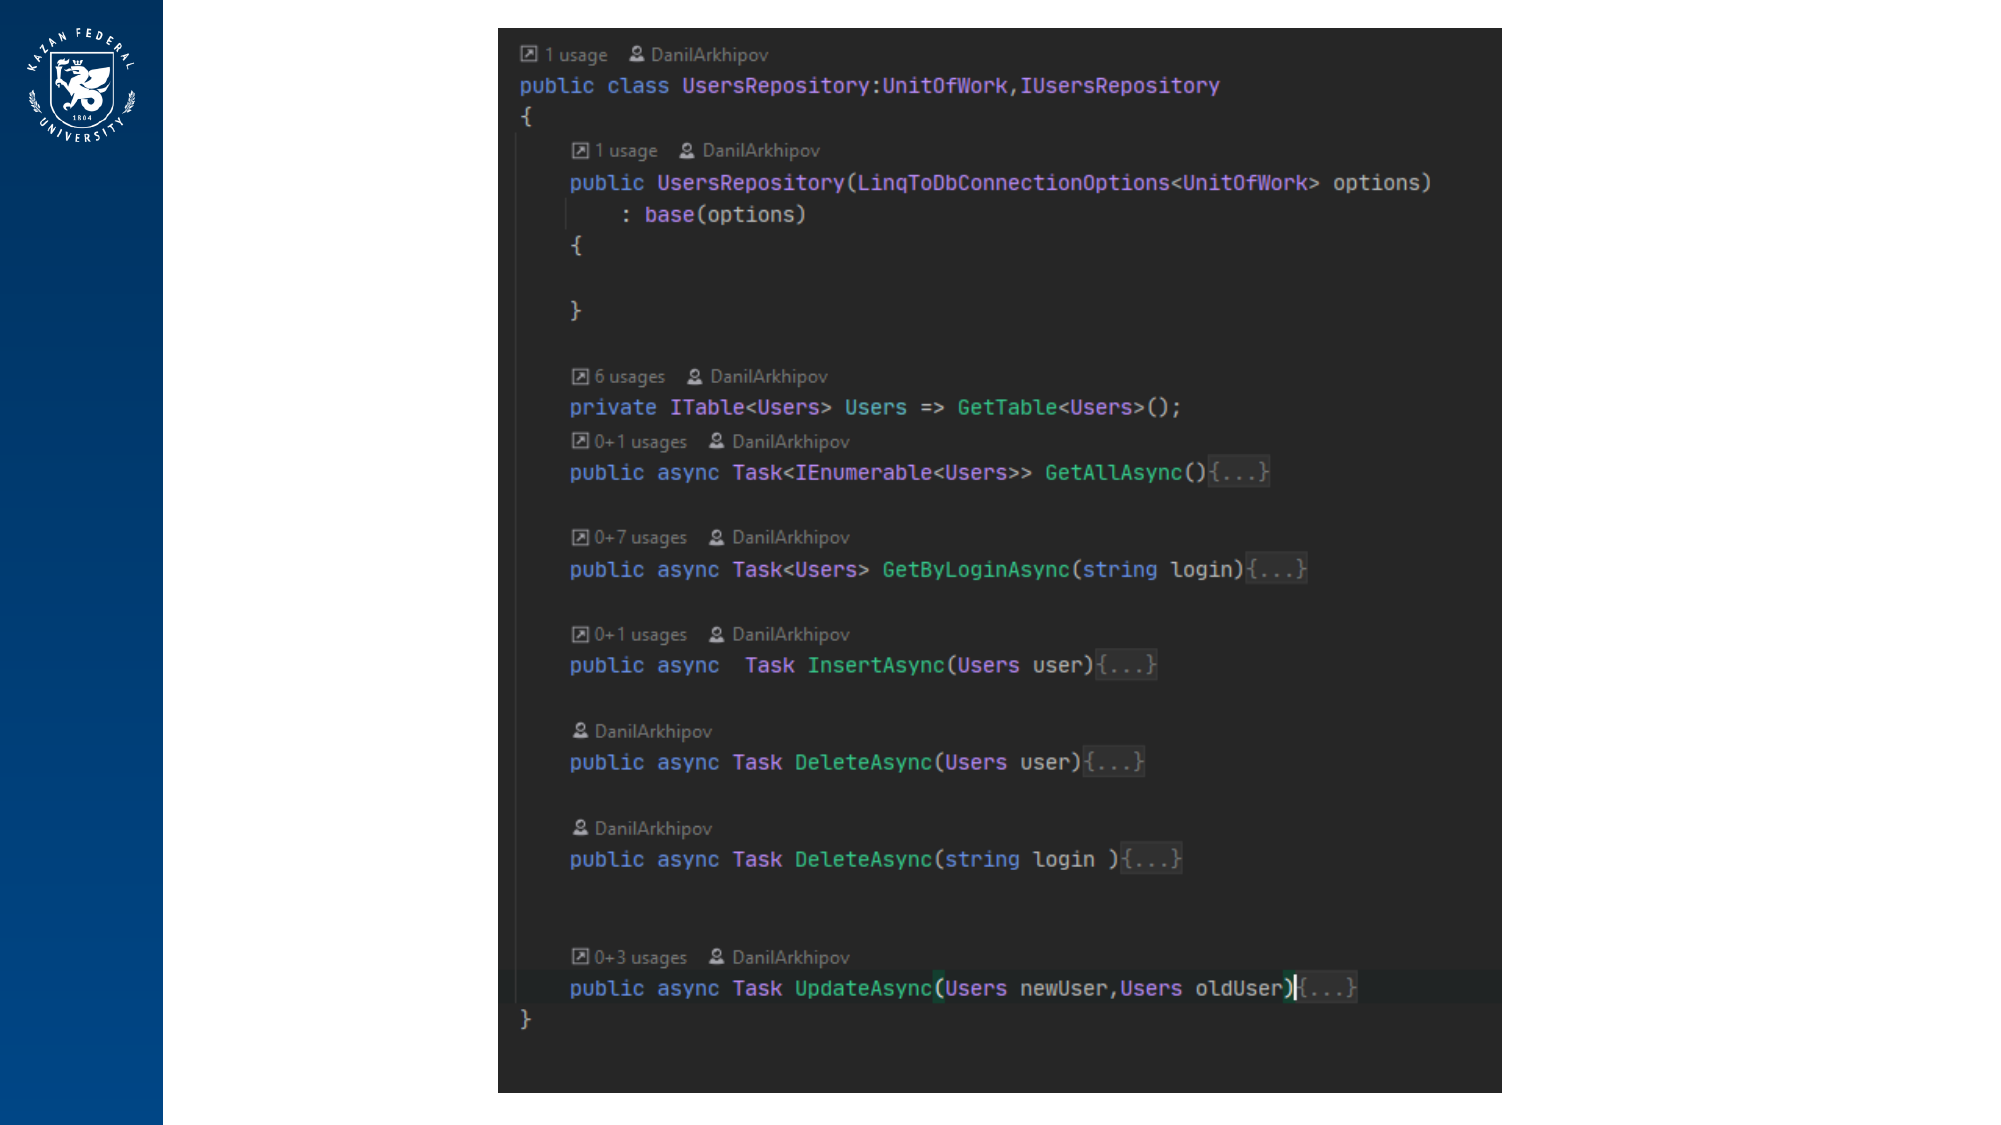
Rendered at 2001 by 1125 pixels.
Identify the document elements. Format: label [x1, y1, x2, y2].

picture [498, 28, 1502, 1093]
text_box [0, 0, 164, 1125]
picture [27, 28, 135, 142]
